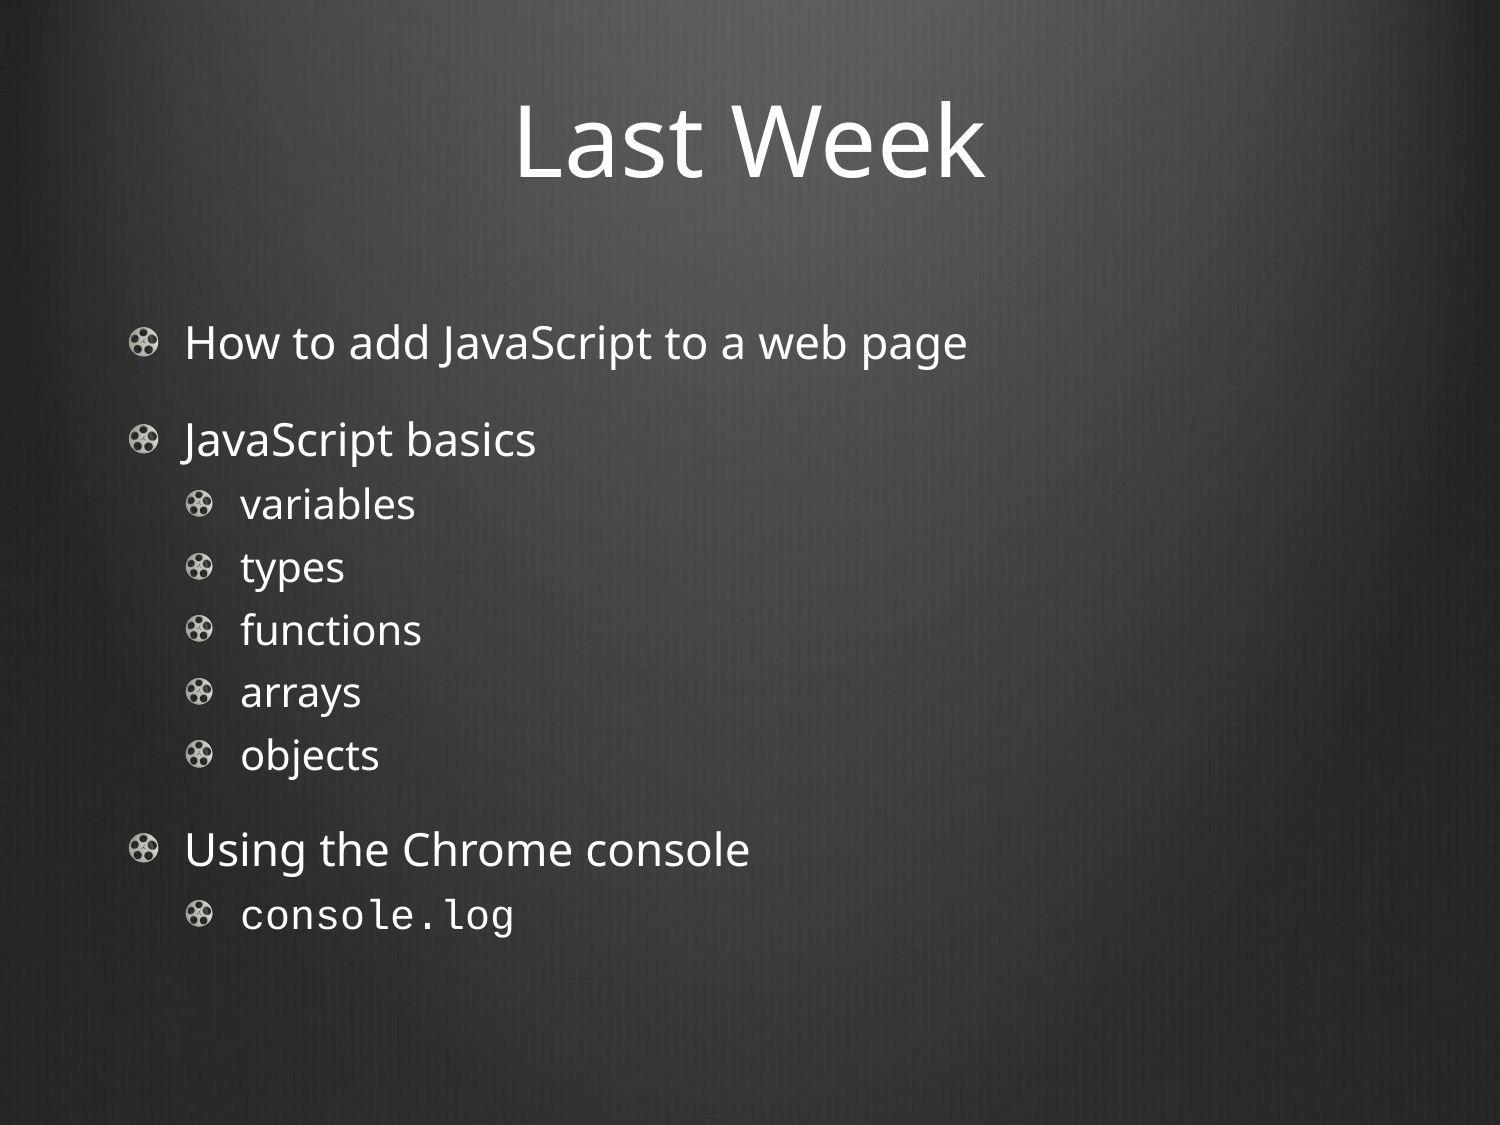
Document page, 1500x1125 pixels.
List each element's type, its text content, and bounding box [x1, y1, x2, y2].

picture [184, 488, 214, 518]
picture [184, 613, 214, 643]
list How to add JavaScript to a web page JavaScript basics variables types functions arrays objects Using the Chrome console console.log [112, 306, 1388, 1005]
picture [184, 676, 214, 706]
picture [184, 551, 214, 581]
picture [127, 422, 160, 455]
picture [127, 325, 160, 358]
title Last Week [112, 19, 1388, 255]
picture [127, 831, 160, 864]
picture [184, 738, 214, 769]
picture [184, 898, 214, 928]
